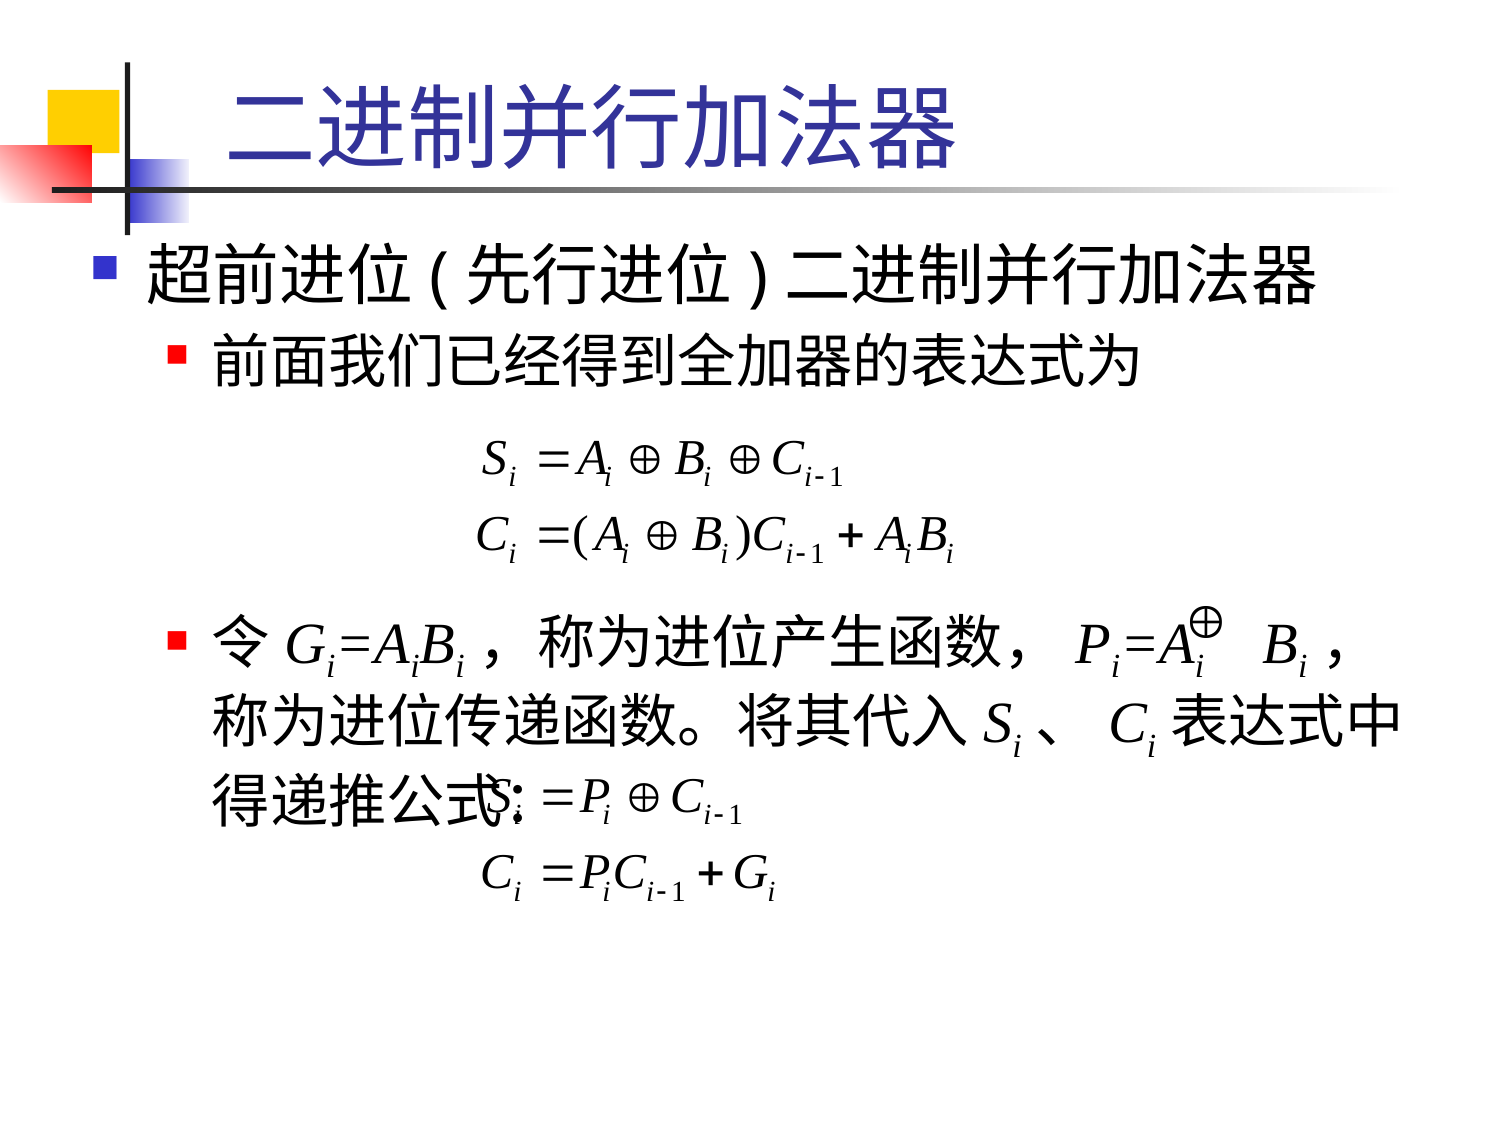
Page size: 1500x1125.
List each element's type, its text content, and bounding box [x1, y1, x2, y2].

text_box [473, 762, 788, 913]
list 超前进位(先行进位)二进制并行加法器 前面我们已经得到全加器的表达式为 令Gi=AiBi，称为进位产生函数，Pi=Ai Bi，称为进位传递函数。将其代入Si、Ci表达式中得递推公式： [74, 224, 1451, 1026]
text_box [1177, 587, 1238, 653]
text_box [468, 424, 963, 576]
title 二进制并行加法器 [208, 87, 1488, 188]
